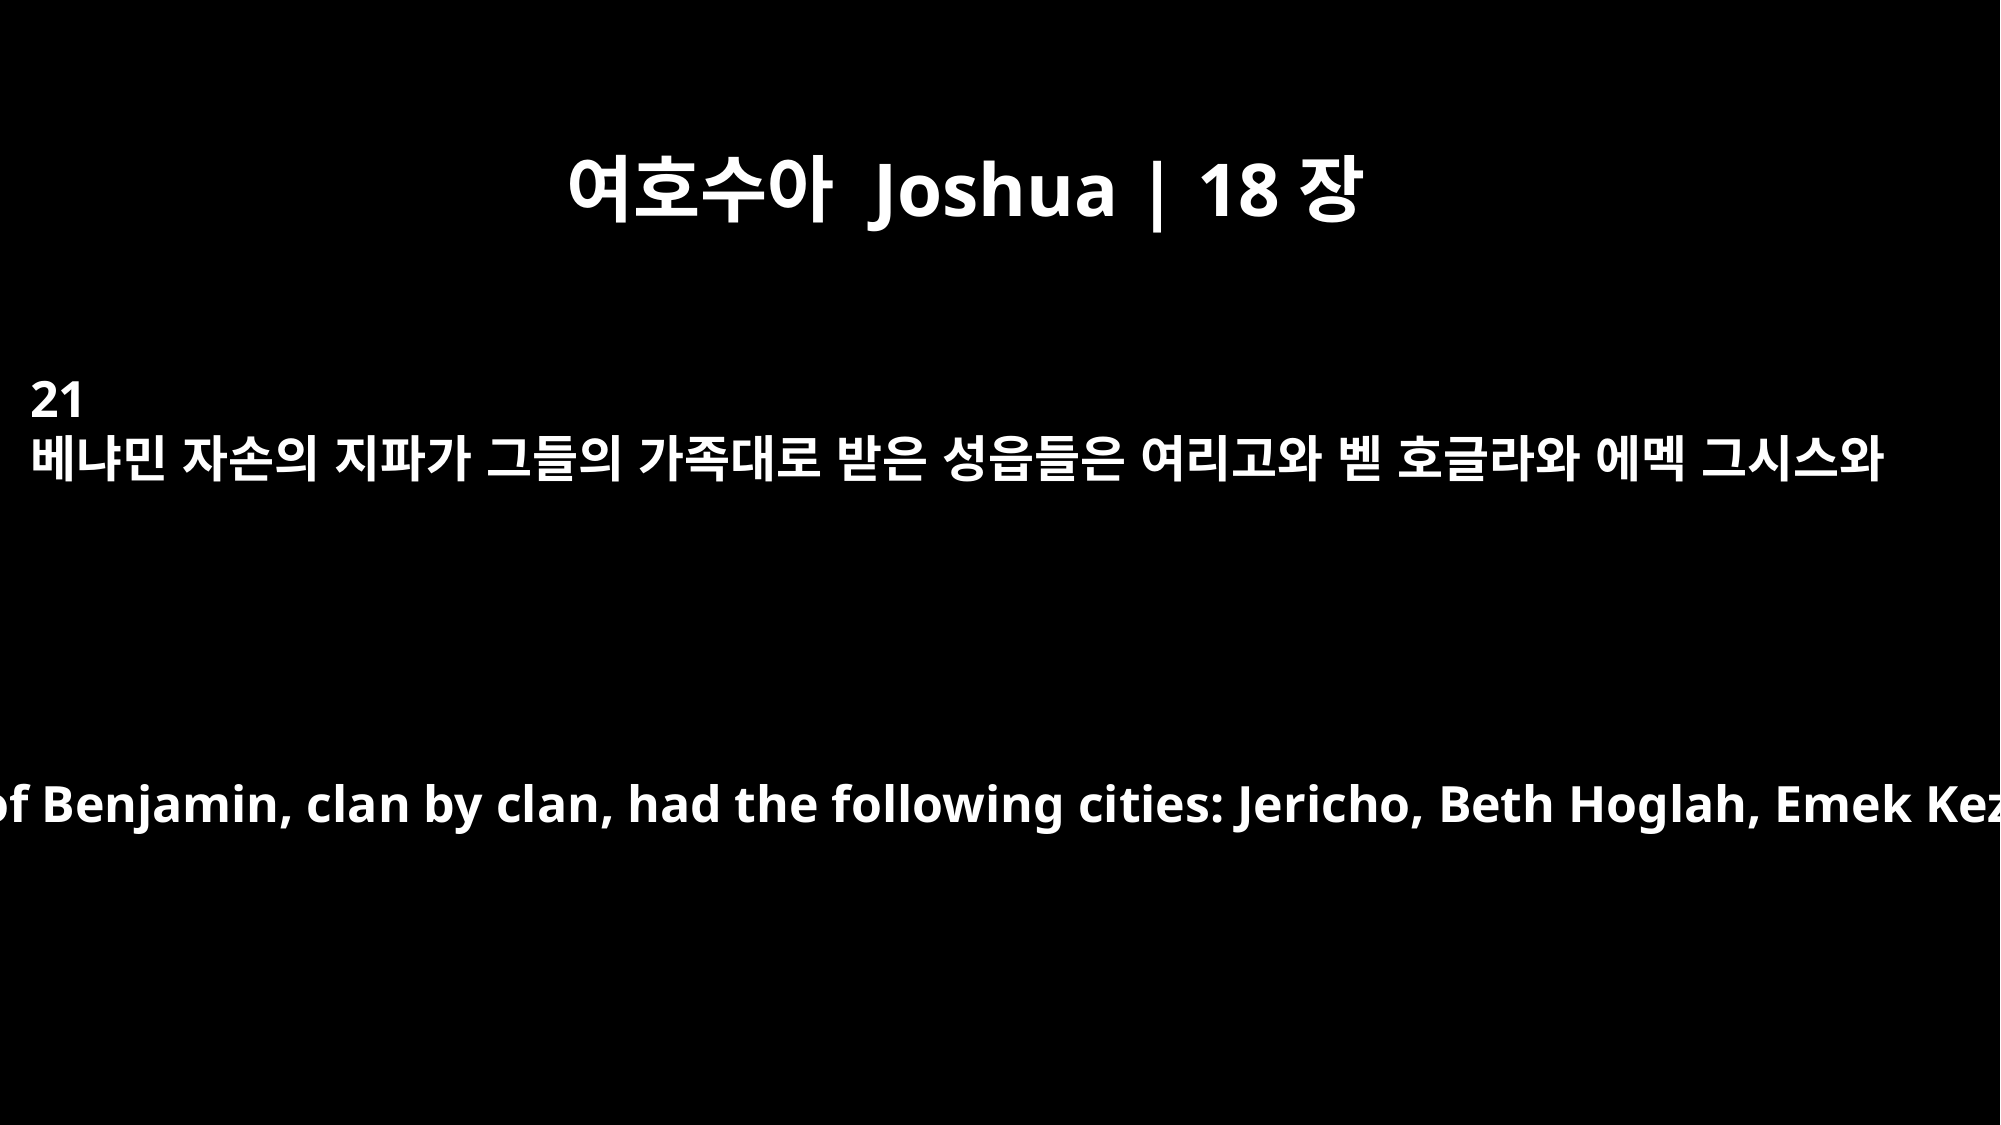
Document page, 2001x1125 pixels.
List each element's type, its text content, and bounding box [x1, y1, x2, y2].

text_box The tribe of Benjamin, clan by clan, had the following cities: Jericho, Beth Hoglah, Emek Keziz, [0, 764, 2000, 840]
text_box 여호수아 Joshua | 18장 [551, 136, 1381, 239]
text_box 21 베냐민 자손의 지파가 그들의 가족대로 받은 성읍들은 여리고와 벧 호글라와 에멕 그시스와 [15, 359, 1902, 495]
